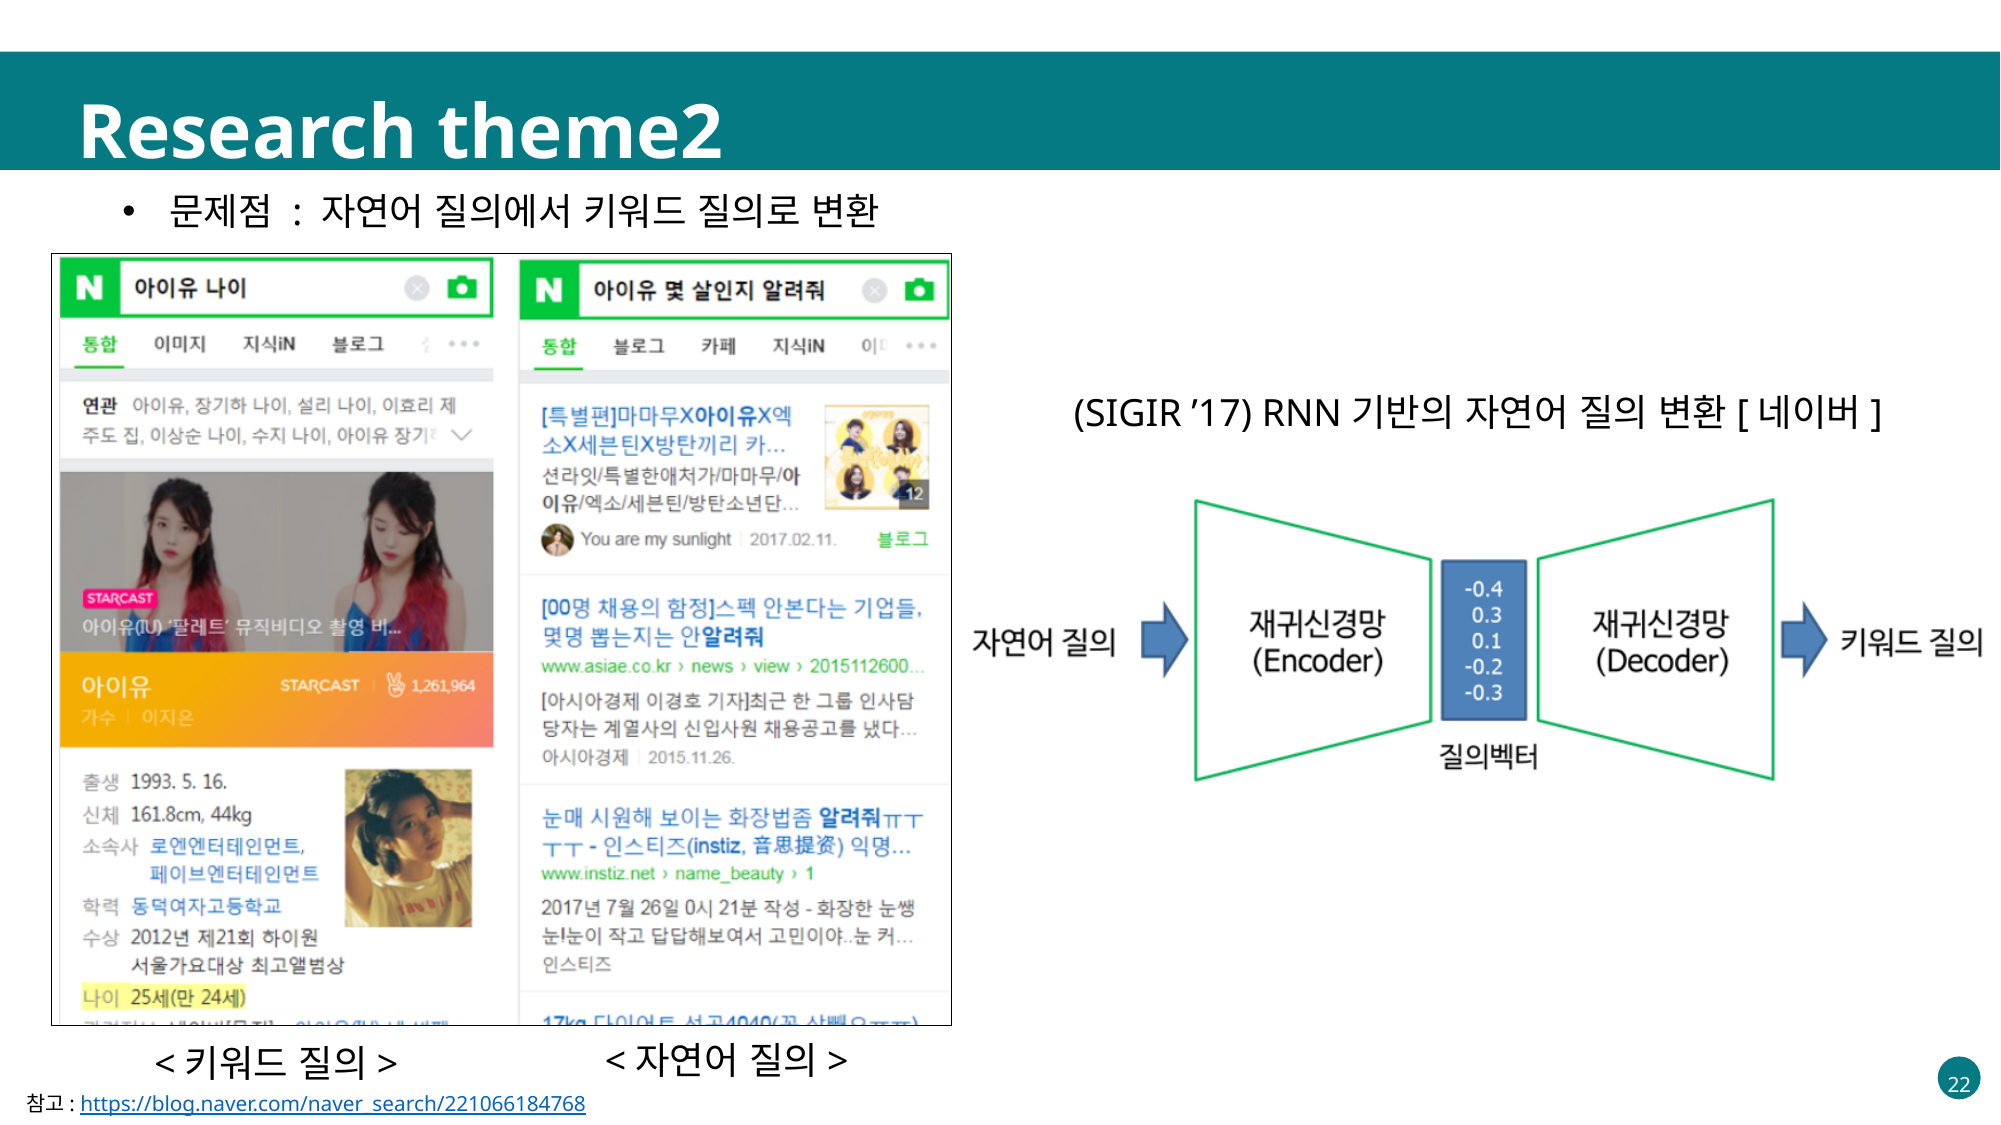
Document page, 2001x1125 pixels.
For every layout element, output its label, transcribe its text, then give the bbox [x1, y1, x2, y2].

text_box Research theme2 [62, 31, 740, 180]
text_box (SIGIR ’17) RNN기반의 자연어 질의 변환[네이버] [1055, 381, 1902, 442]
text_box [740, 51, 2000, 171]
text_box 참고: https://blog.naver.com/naver_search/221066184768 [0, 1083, 619, 1125]
picture [956, 483, 2000, 796]
text_box <자연어 질의> [501, 1029, 952, 1090]
text_box <키워드 질의> [51, 1032, 501, 1083]
picture [50, 253, 952, 1026]
text_box [0, 51, 62, 171]
text_box 문제점 : 자연어 질의에서 키워드 질의로 변환 [0, 180, 1038, 241]
